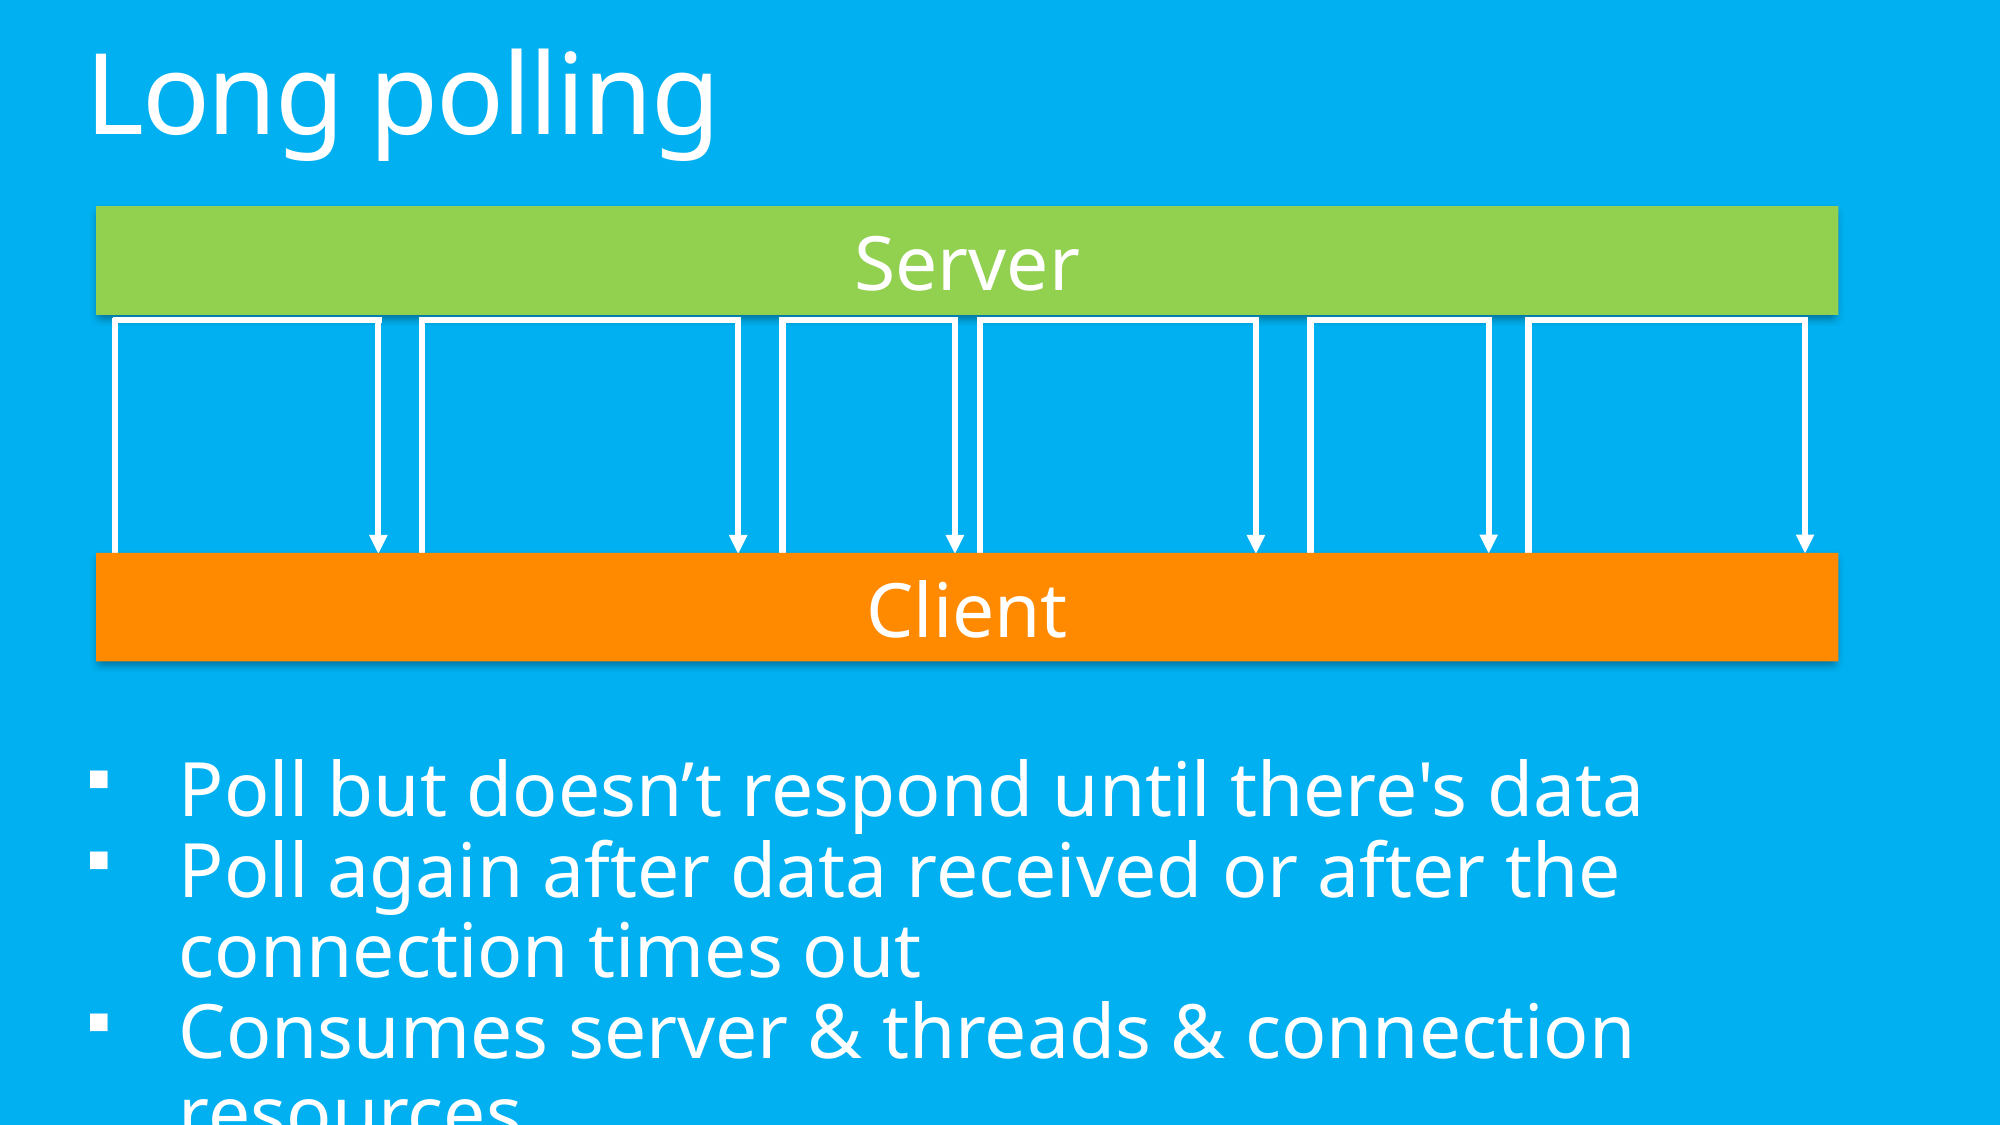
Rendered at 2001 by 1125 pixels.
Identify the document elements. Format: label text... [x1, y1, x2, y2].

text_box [779, 317, 959, 555]
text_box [1306, 316, 1489, 555]
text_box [112, 317, 382, 555]
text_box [1524, 316, 1808, 555]
title Long polling [85, 37, 1915, 161]
text_box Poll but doesn’t respond until there's data Poll again after data received or after the connection times out Consumes server & threads & connection resources [85, 751, 1958, 1125]
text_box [976, 317, 1259, 555]
text_box Server [95, 205, 1839, 316]
text_box Client [95, 552, 1839, 662]
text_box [418, 317, 742, 555]
